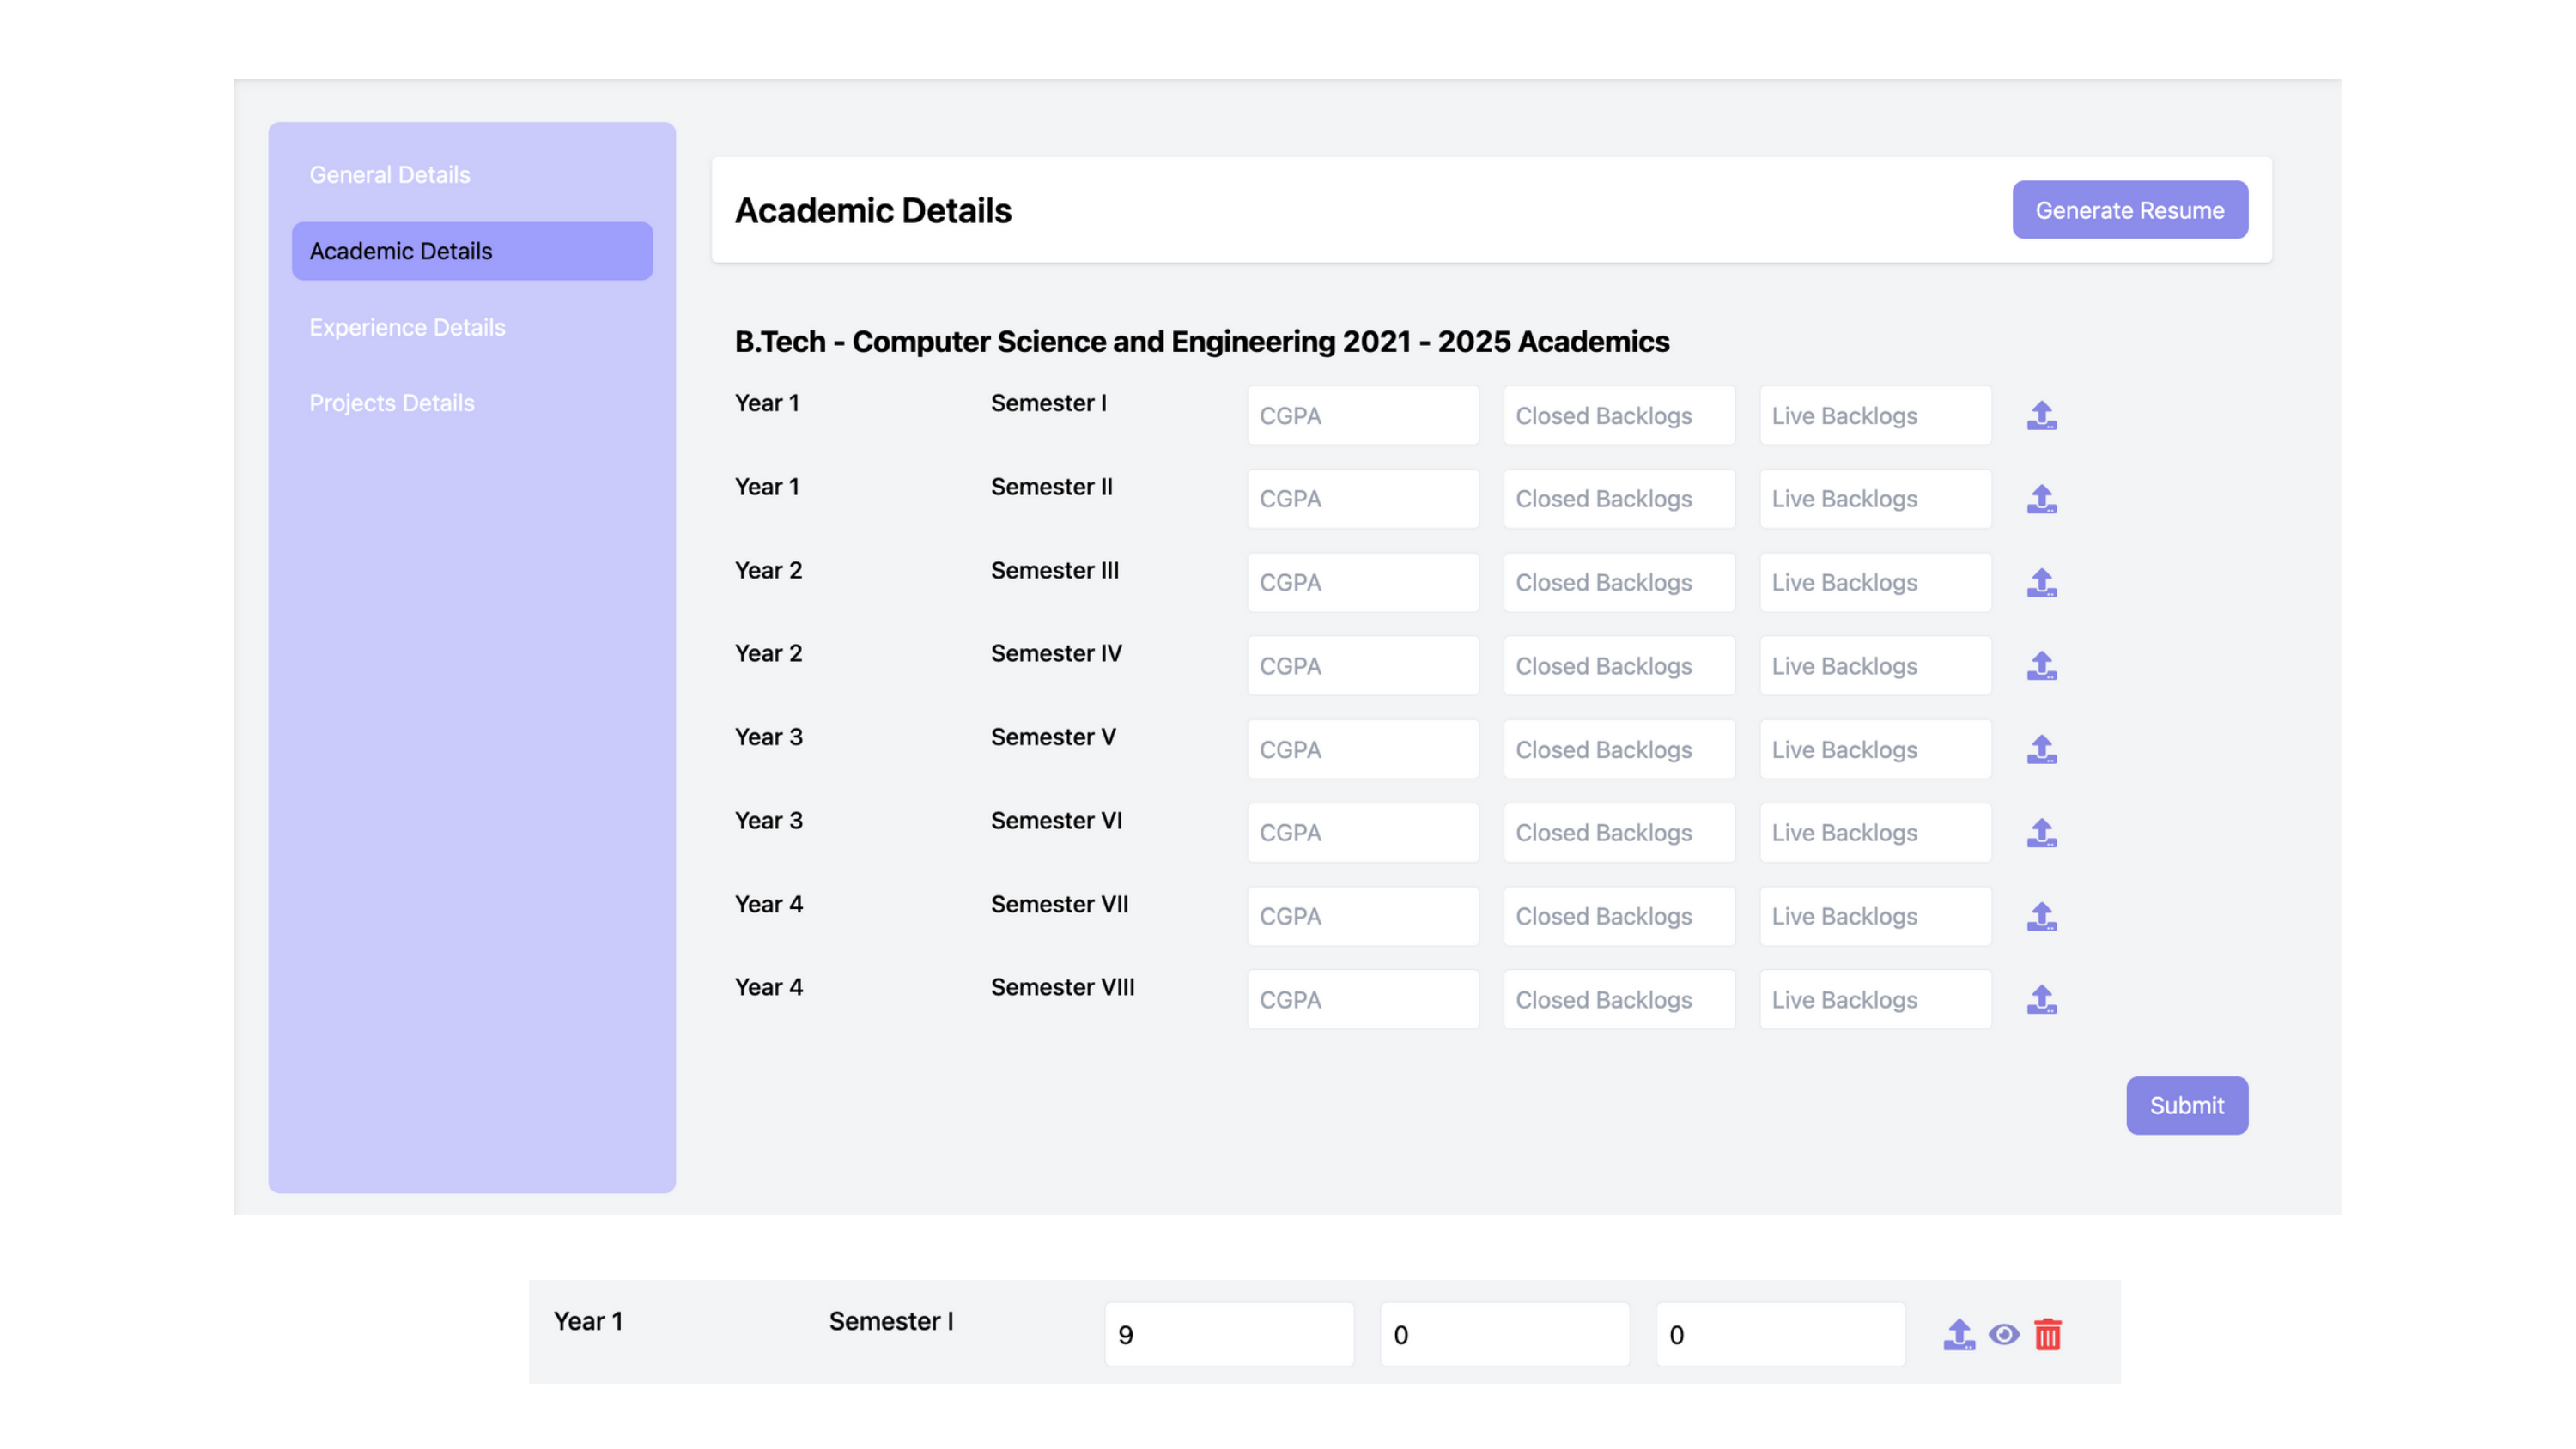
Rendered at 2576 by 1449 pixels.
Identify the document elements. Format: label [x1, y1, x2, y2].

text_box [234, 79, 2342, 1216]
text_box [529, 1280, 2122, 1384]
